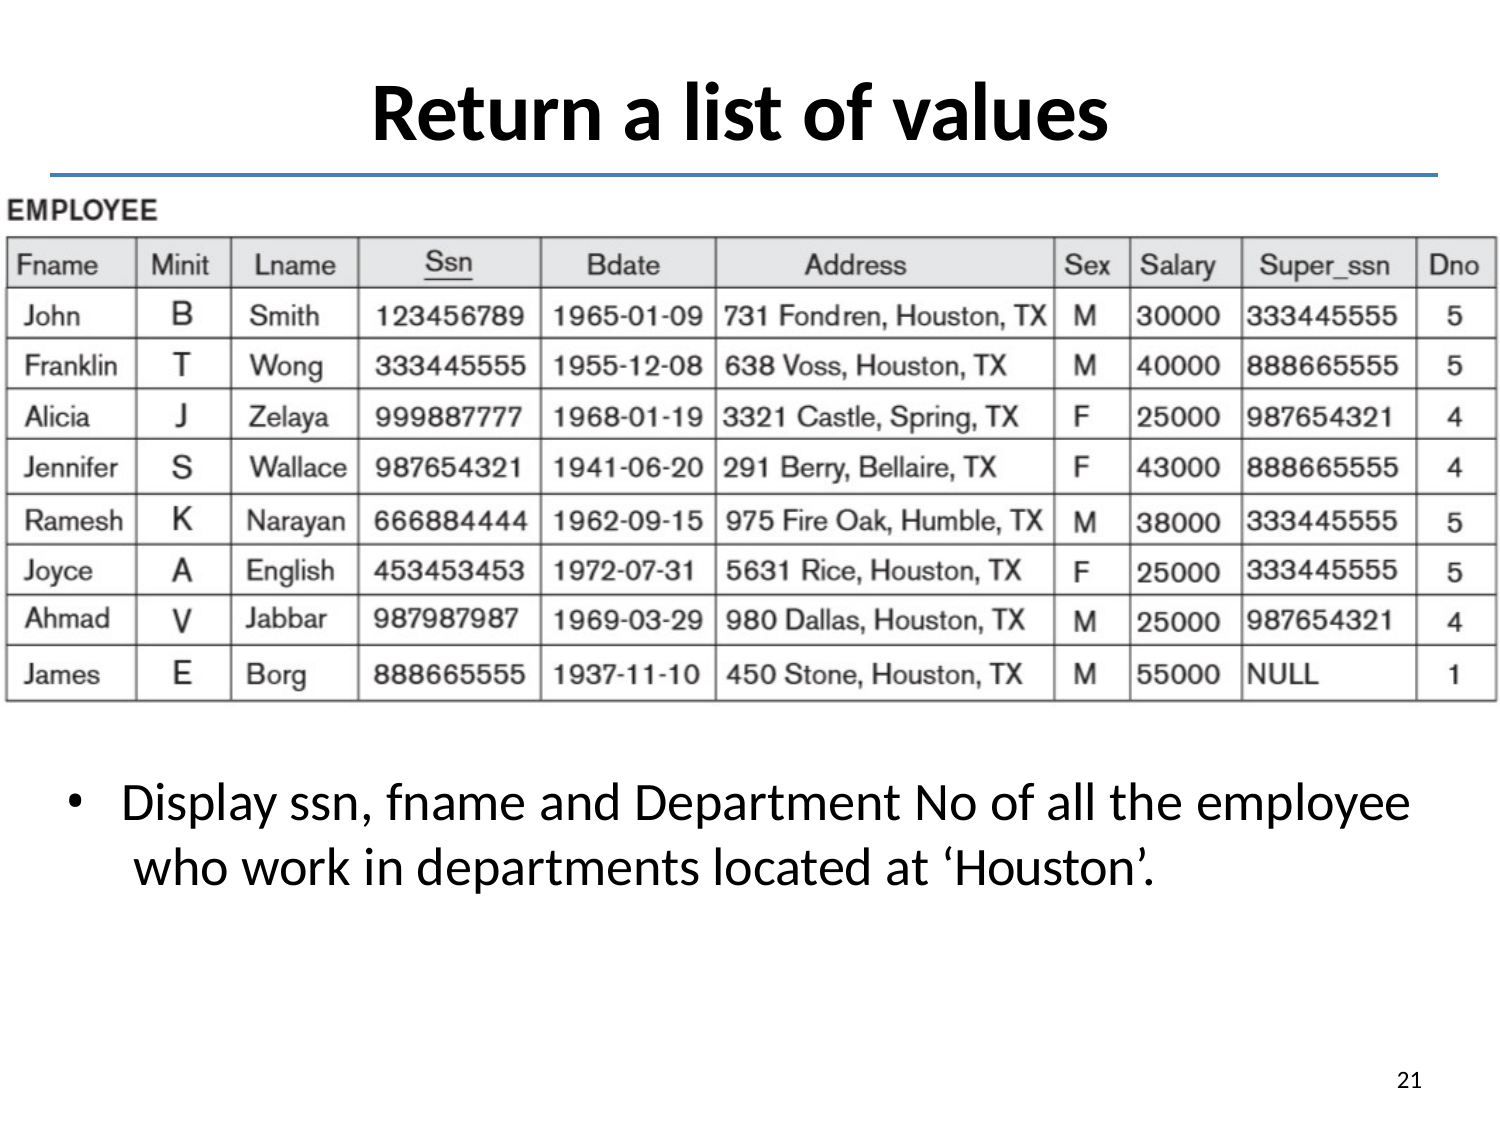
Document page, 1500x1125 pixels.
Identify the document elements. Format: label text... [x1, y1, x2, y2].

picture [0, 0, 1500, 1125]
slide_number 21 [1390, 1067, 1429, 1125]
title Return a list of values [369, 55, 1119, 185]
text_box Display ssn, fname and Department No of all the employee who work in departments located at ‘Houston’. [62, 764, 1418, 897]
